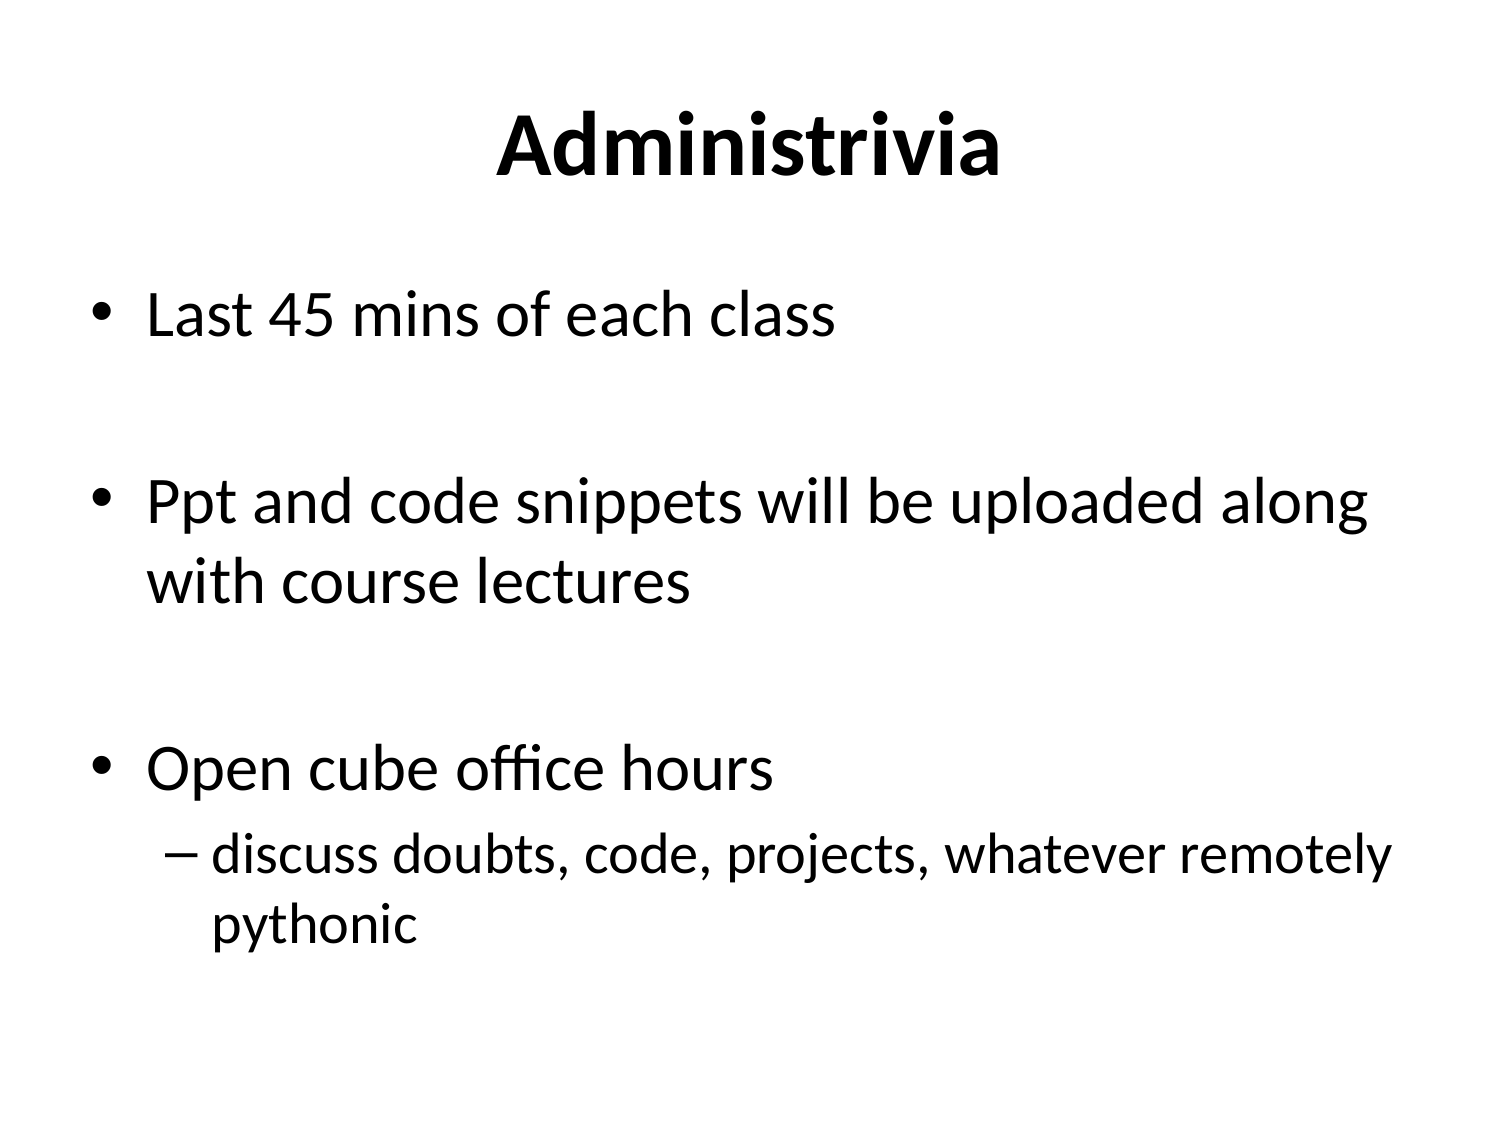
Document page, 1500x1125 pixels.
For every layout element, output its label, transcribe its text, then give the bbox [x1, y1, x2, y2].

title Administrivia [75, 45, 1425, 233]
list Last 45 mins of each class Ppt and code snippets will be uploaded along with course lectures Open cube office hours discuss doubts, code, projects, whatever remotely pythonic [75, 262, 1425, 1053]
